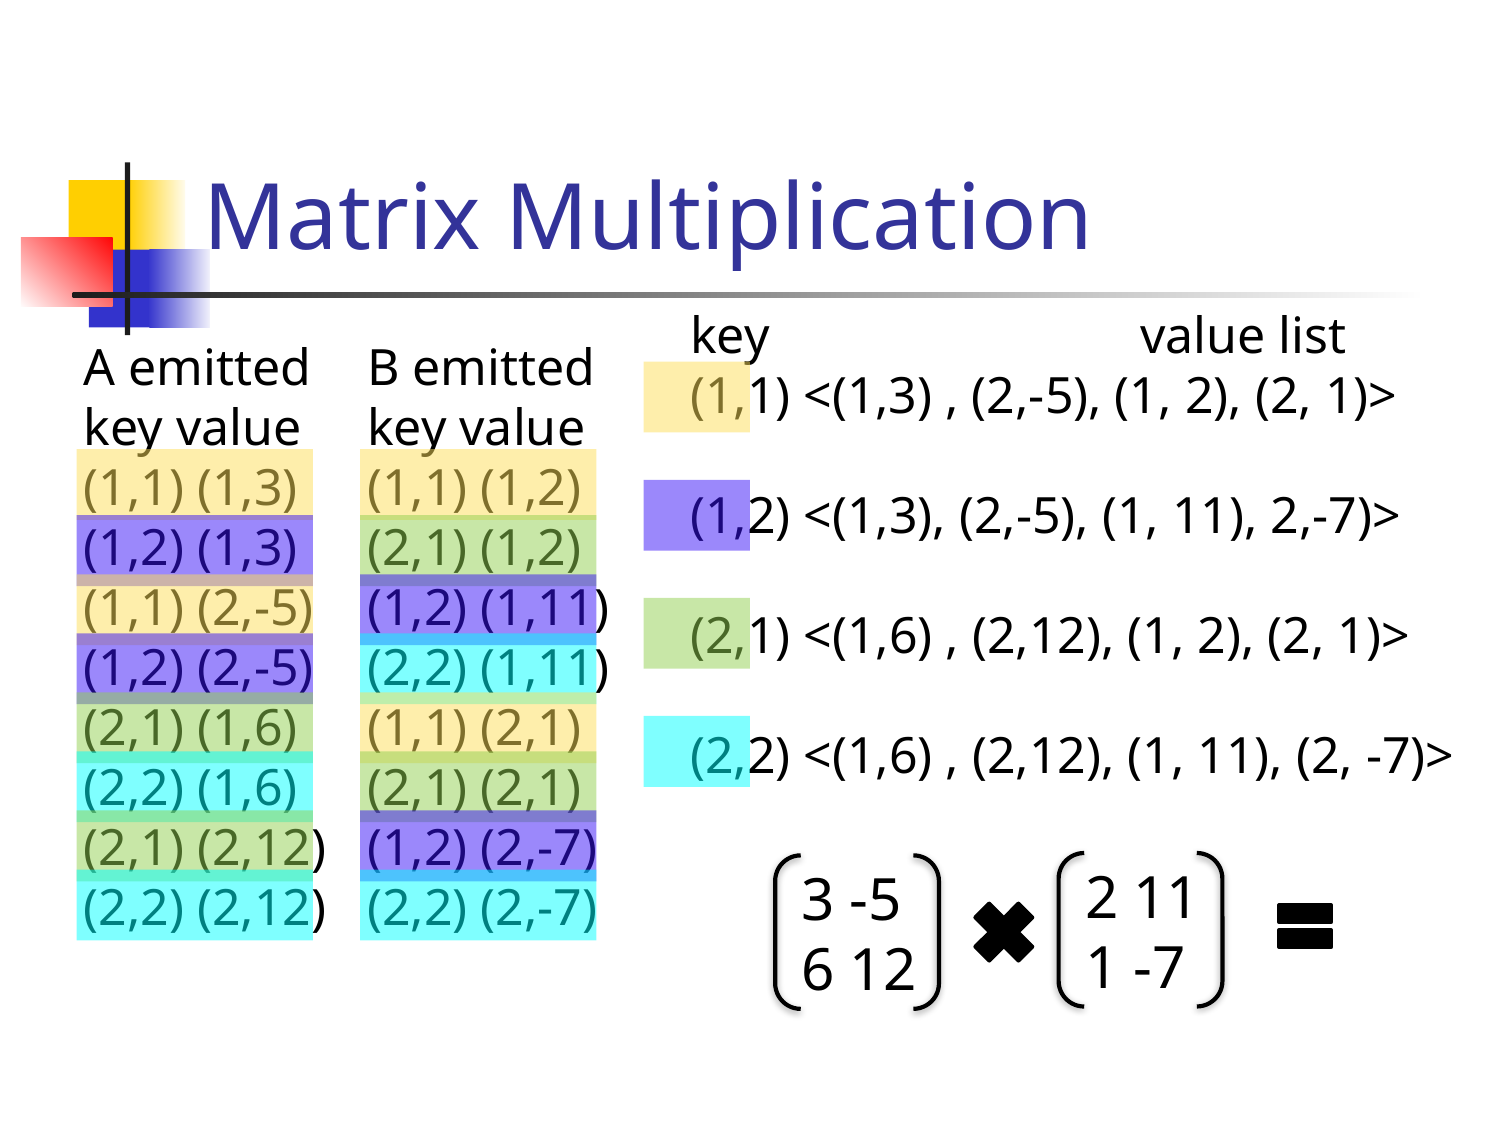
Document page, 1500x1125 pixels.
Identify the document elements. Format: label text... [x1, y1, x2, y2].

text_box key value list (1,1) <(1,3) , (2,-5), (1, 2), (2, 1)> (1,2) <(1,3), (2,-5), (1, 11), 2,-7)> (2,1) <(1,6) , (2,12), (1, 2), (2, 1)> (2,2) <(1,6) , (2,12), (1, 11), (2, -7)> [675, 295, 1470, 911]
text_box [358, 808, 598, 867]
text_box [642, 478, 752, 553]
text_box [358, 447, 598, 513]
text_box [75, 513, 315, 572]
text_box [75, 631, 315, 690]
text_box [75, 447, 315, 514]
text_box [642, 714, 752, 789]
text_box B emitted key value (1,1) (1,2) (2,1) (1,2) (1,2) (1,11) (2,2) (1,11) (1,1) (2,1) (2,1) (2,1) (1,2) (2,-7) (2,2) (2,-7) [352, 328, 625, 1063]
text_box [642, 596, 752, 671]
text_box [75, 690, 315, 749]
text_box [973, 911, 1035, 963]
title Matrix Multiplication [188, 34, 1468, 276]
text_box [358, 513, 598, 572]
text_box [358, 572, 598, 631]
text_box [1277, 911, 1333, 924]
text_box [75, 572, 315, 631]
text_box [1277, 928, 1333, 949]
text_box [358, 867, 598, 942]
text_box [75, 749, 315, 808]
text_box [75, 808, 315, 867]
text_box [358, 749, 598, 808]
text_box [75, 867, 315, 942]
text_box [358, 631, 598, 690]
text_box [358, 690, 598, 749]
text_box [642, 360, 752, 435]
text_box A emitted key value (1,1) (1,3) (1,2) (1,3) (1,1) (2,-5) (1,2) (2,-5) (2,1) (1,6) (2,2) (1,6) (2,1) (2,12) (2,2) (2,12) [68, 328, 341, 1063]
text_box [774, 854, 940, 1012]
text_box [1056, 911, 1225, 1009]
